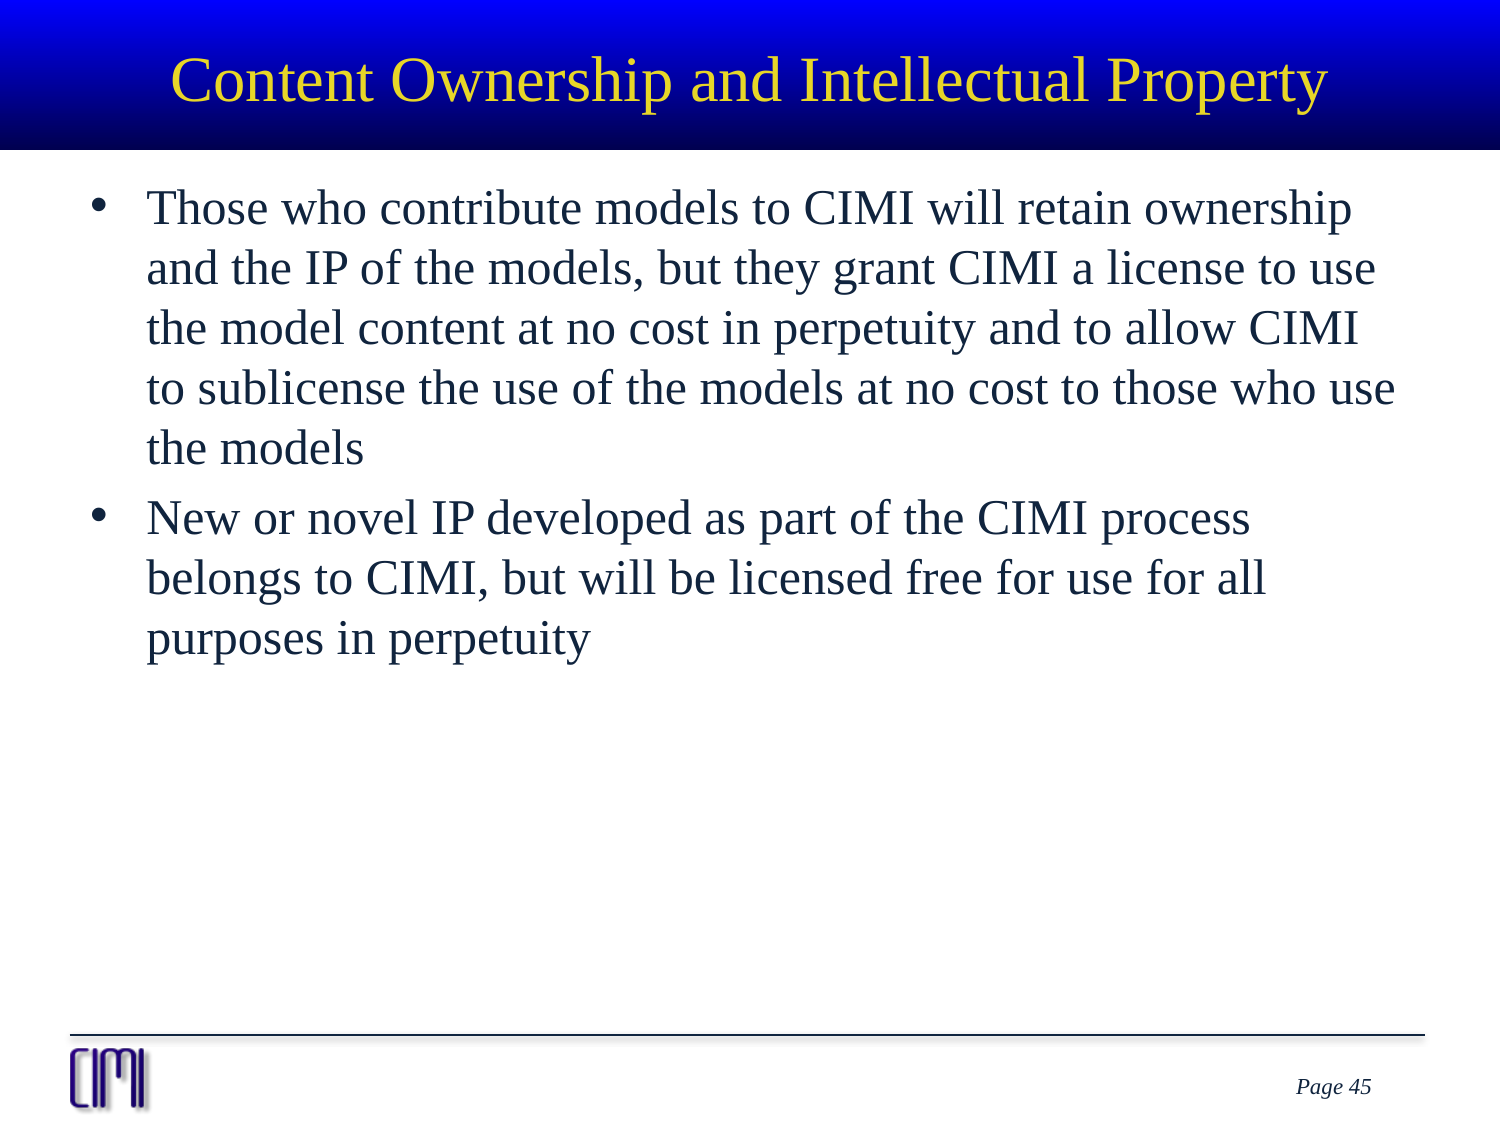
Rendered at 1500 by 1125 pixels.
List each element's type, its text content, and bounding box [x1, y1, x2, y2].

title Content Ownership and Intellectual Property [75, 0, 1425, 151]
picture [69, 1035, 154, 1124]
list Those who contribute models to CIMI will retain ownership and the IP of the models, but they grant CIMI a license to use the model content at no cost in perpetuity and to allow CIMI to sublicense the use of the models at no cost to those who use the models New or novel IP developed as part of the CIMI process belongs to CIMI, but will be licensed free for use for all purposes in perpetuity [75, 167, 1425, 1005]
